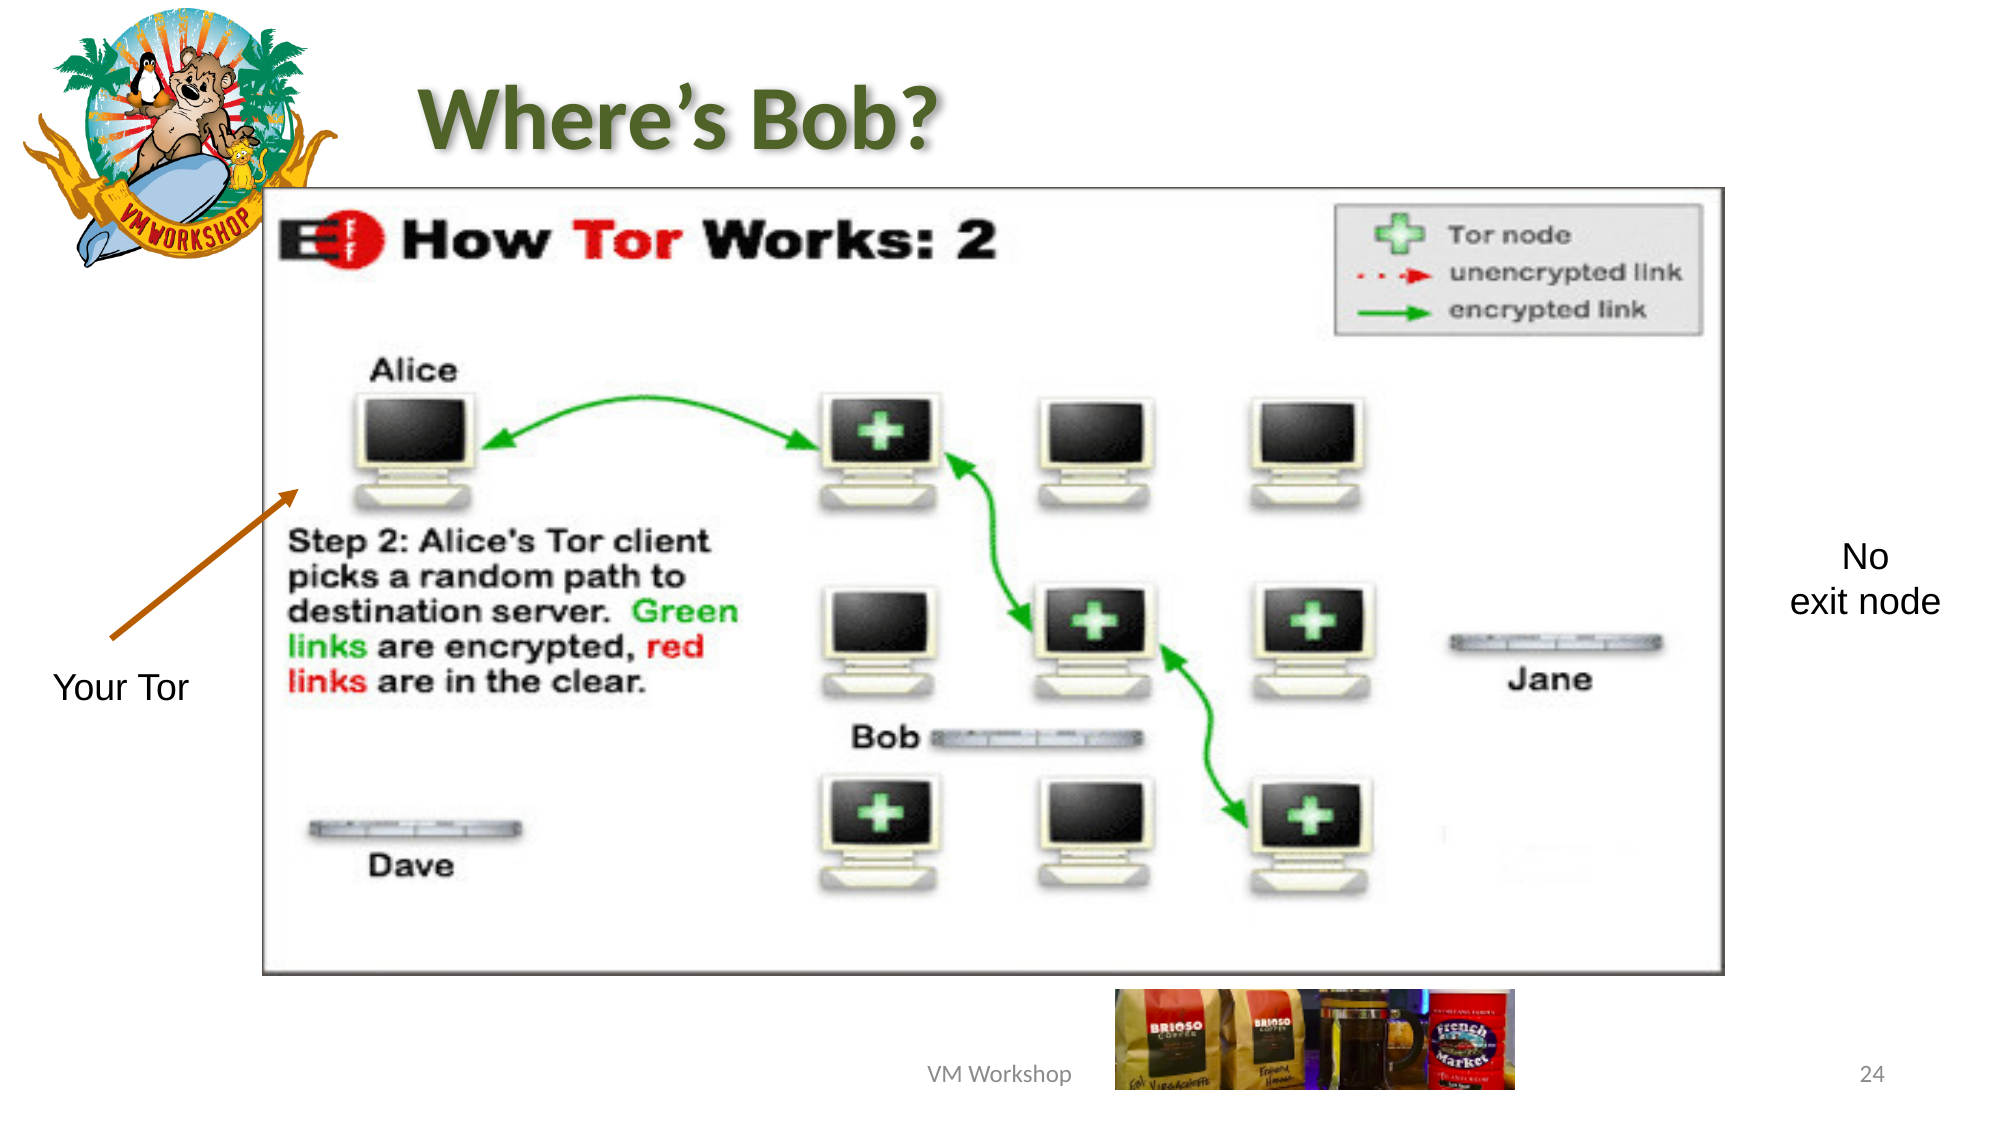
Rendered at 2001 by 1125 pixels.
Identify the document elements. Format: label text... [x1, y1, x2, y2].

picture [23, 8, 1725, 976]
slide_number 24 [1433, 1042, 1900, 1103]
text_box Your Tor [37, 655, 225, 713]
text_box No exit node [1762, 525, 1969, 638]
title Where’s Bob? [402, 47, 1932, 178]
footer VM Workshop [683, 1042, 1317, 1103]
picture [1115, 989, 1515, 1090]
